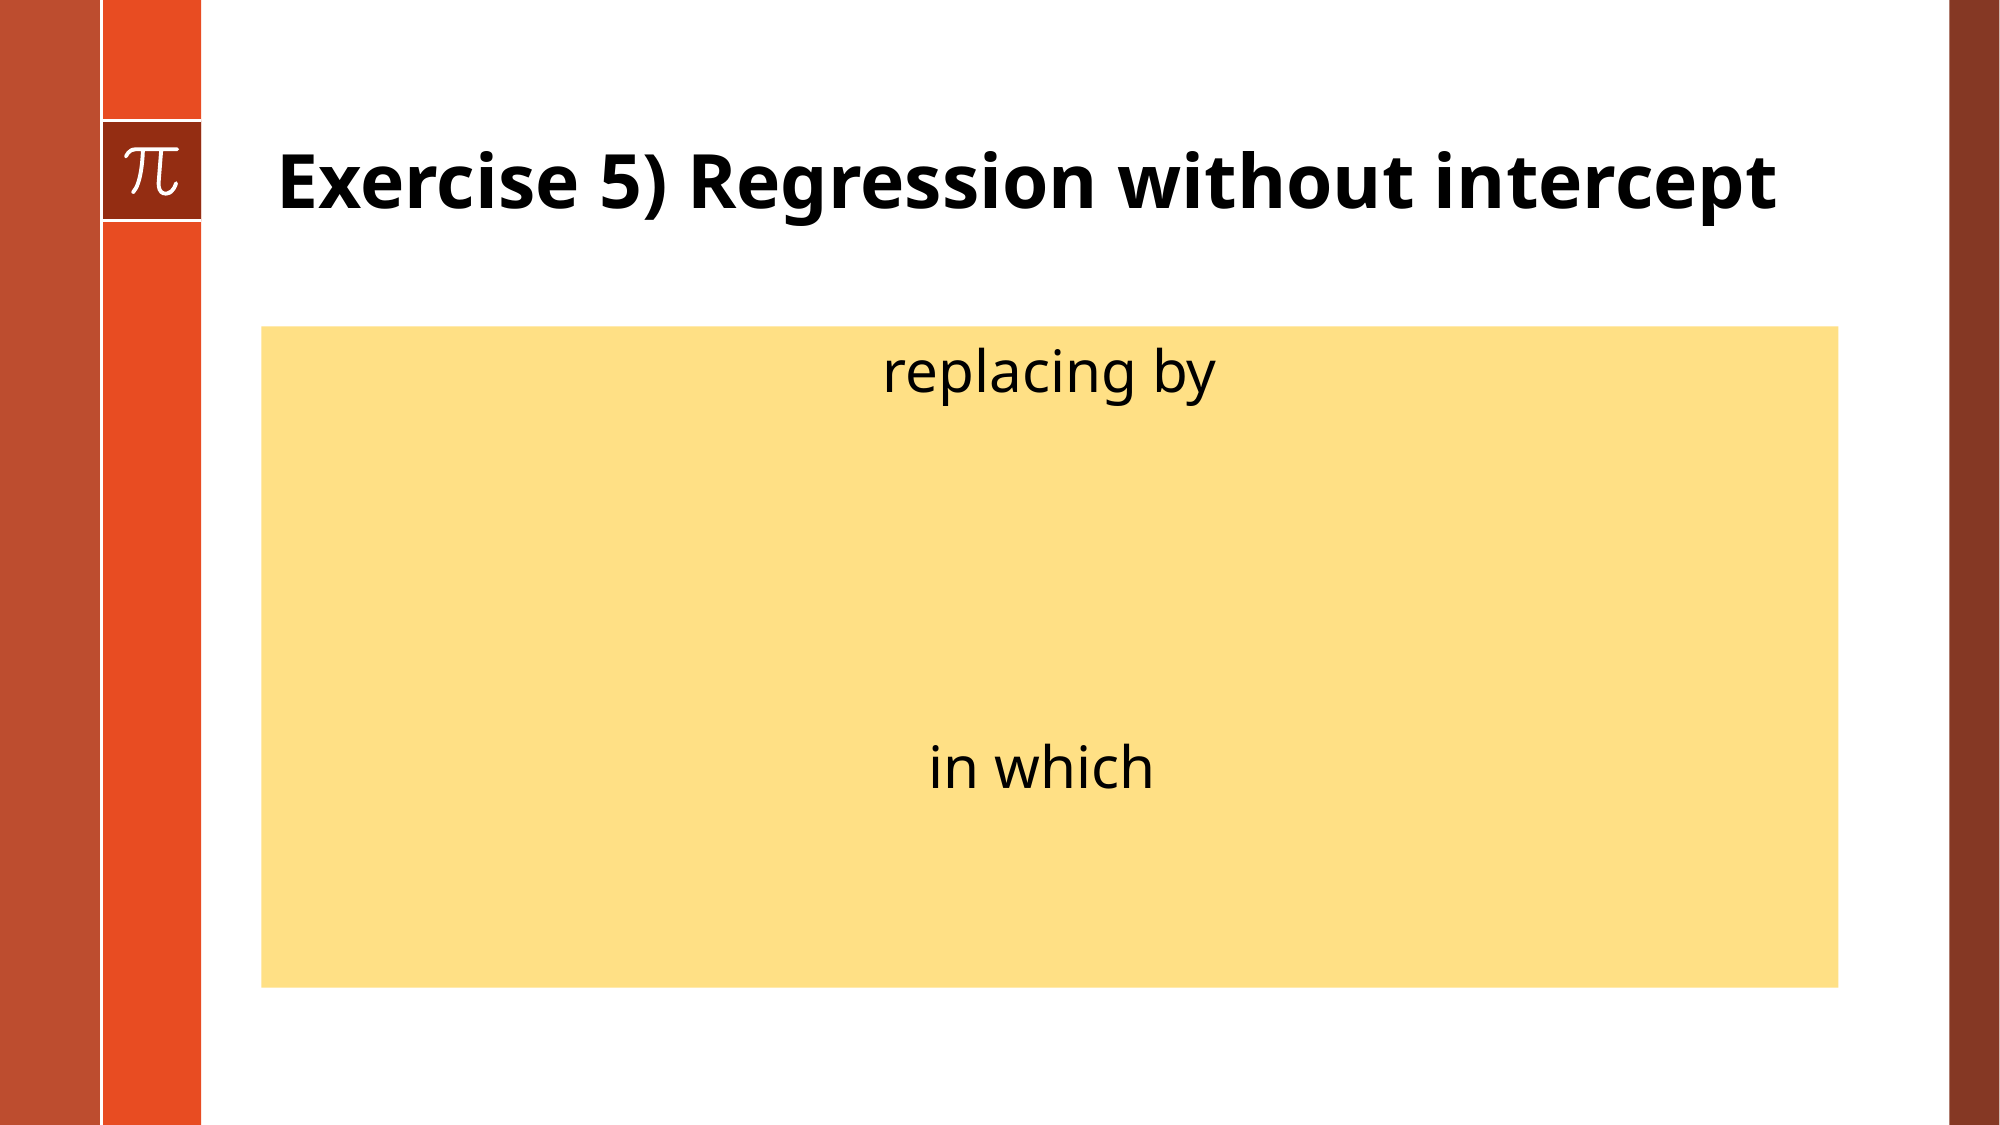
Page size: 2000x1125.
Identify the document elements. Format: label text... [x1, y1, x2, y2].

title Exercise 5) Regression without intercept [261, 29, 1867, 233]
